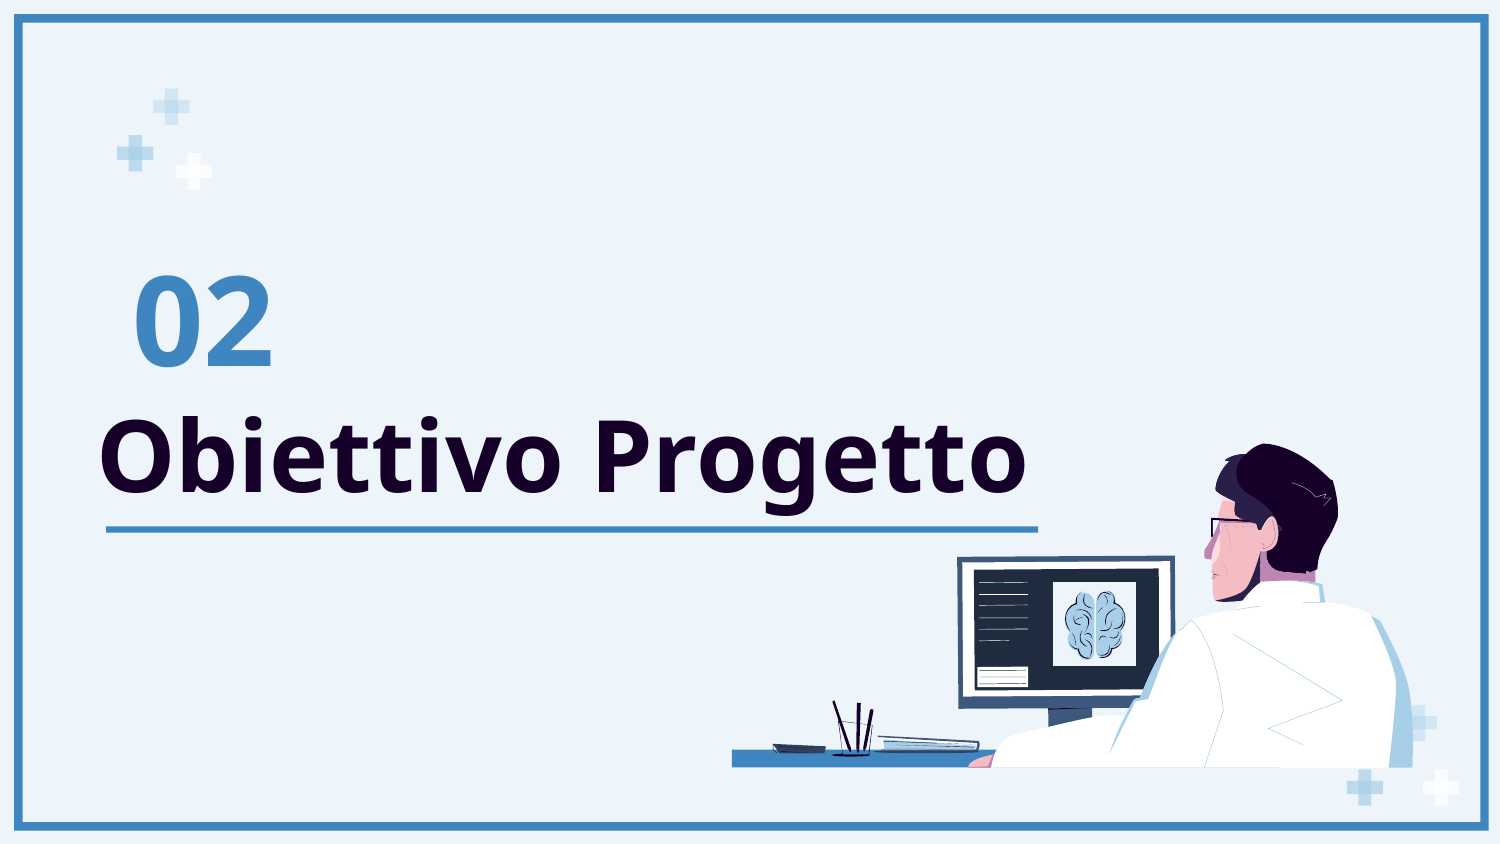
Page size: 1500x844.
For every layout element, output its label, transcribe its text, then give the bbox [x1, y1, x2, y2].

title 02 [116, 256, 388, 407]
title Obiettivo Progetto [81, 378, 1063, 527]
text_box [731, 443, 1416, 768]
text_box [116, 88, 213, 190]
